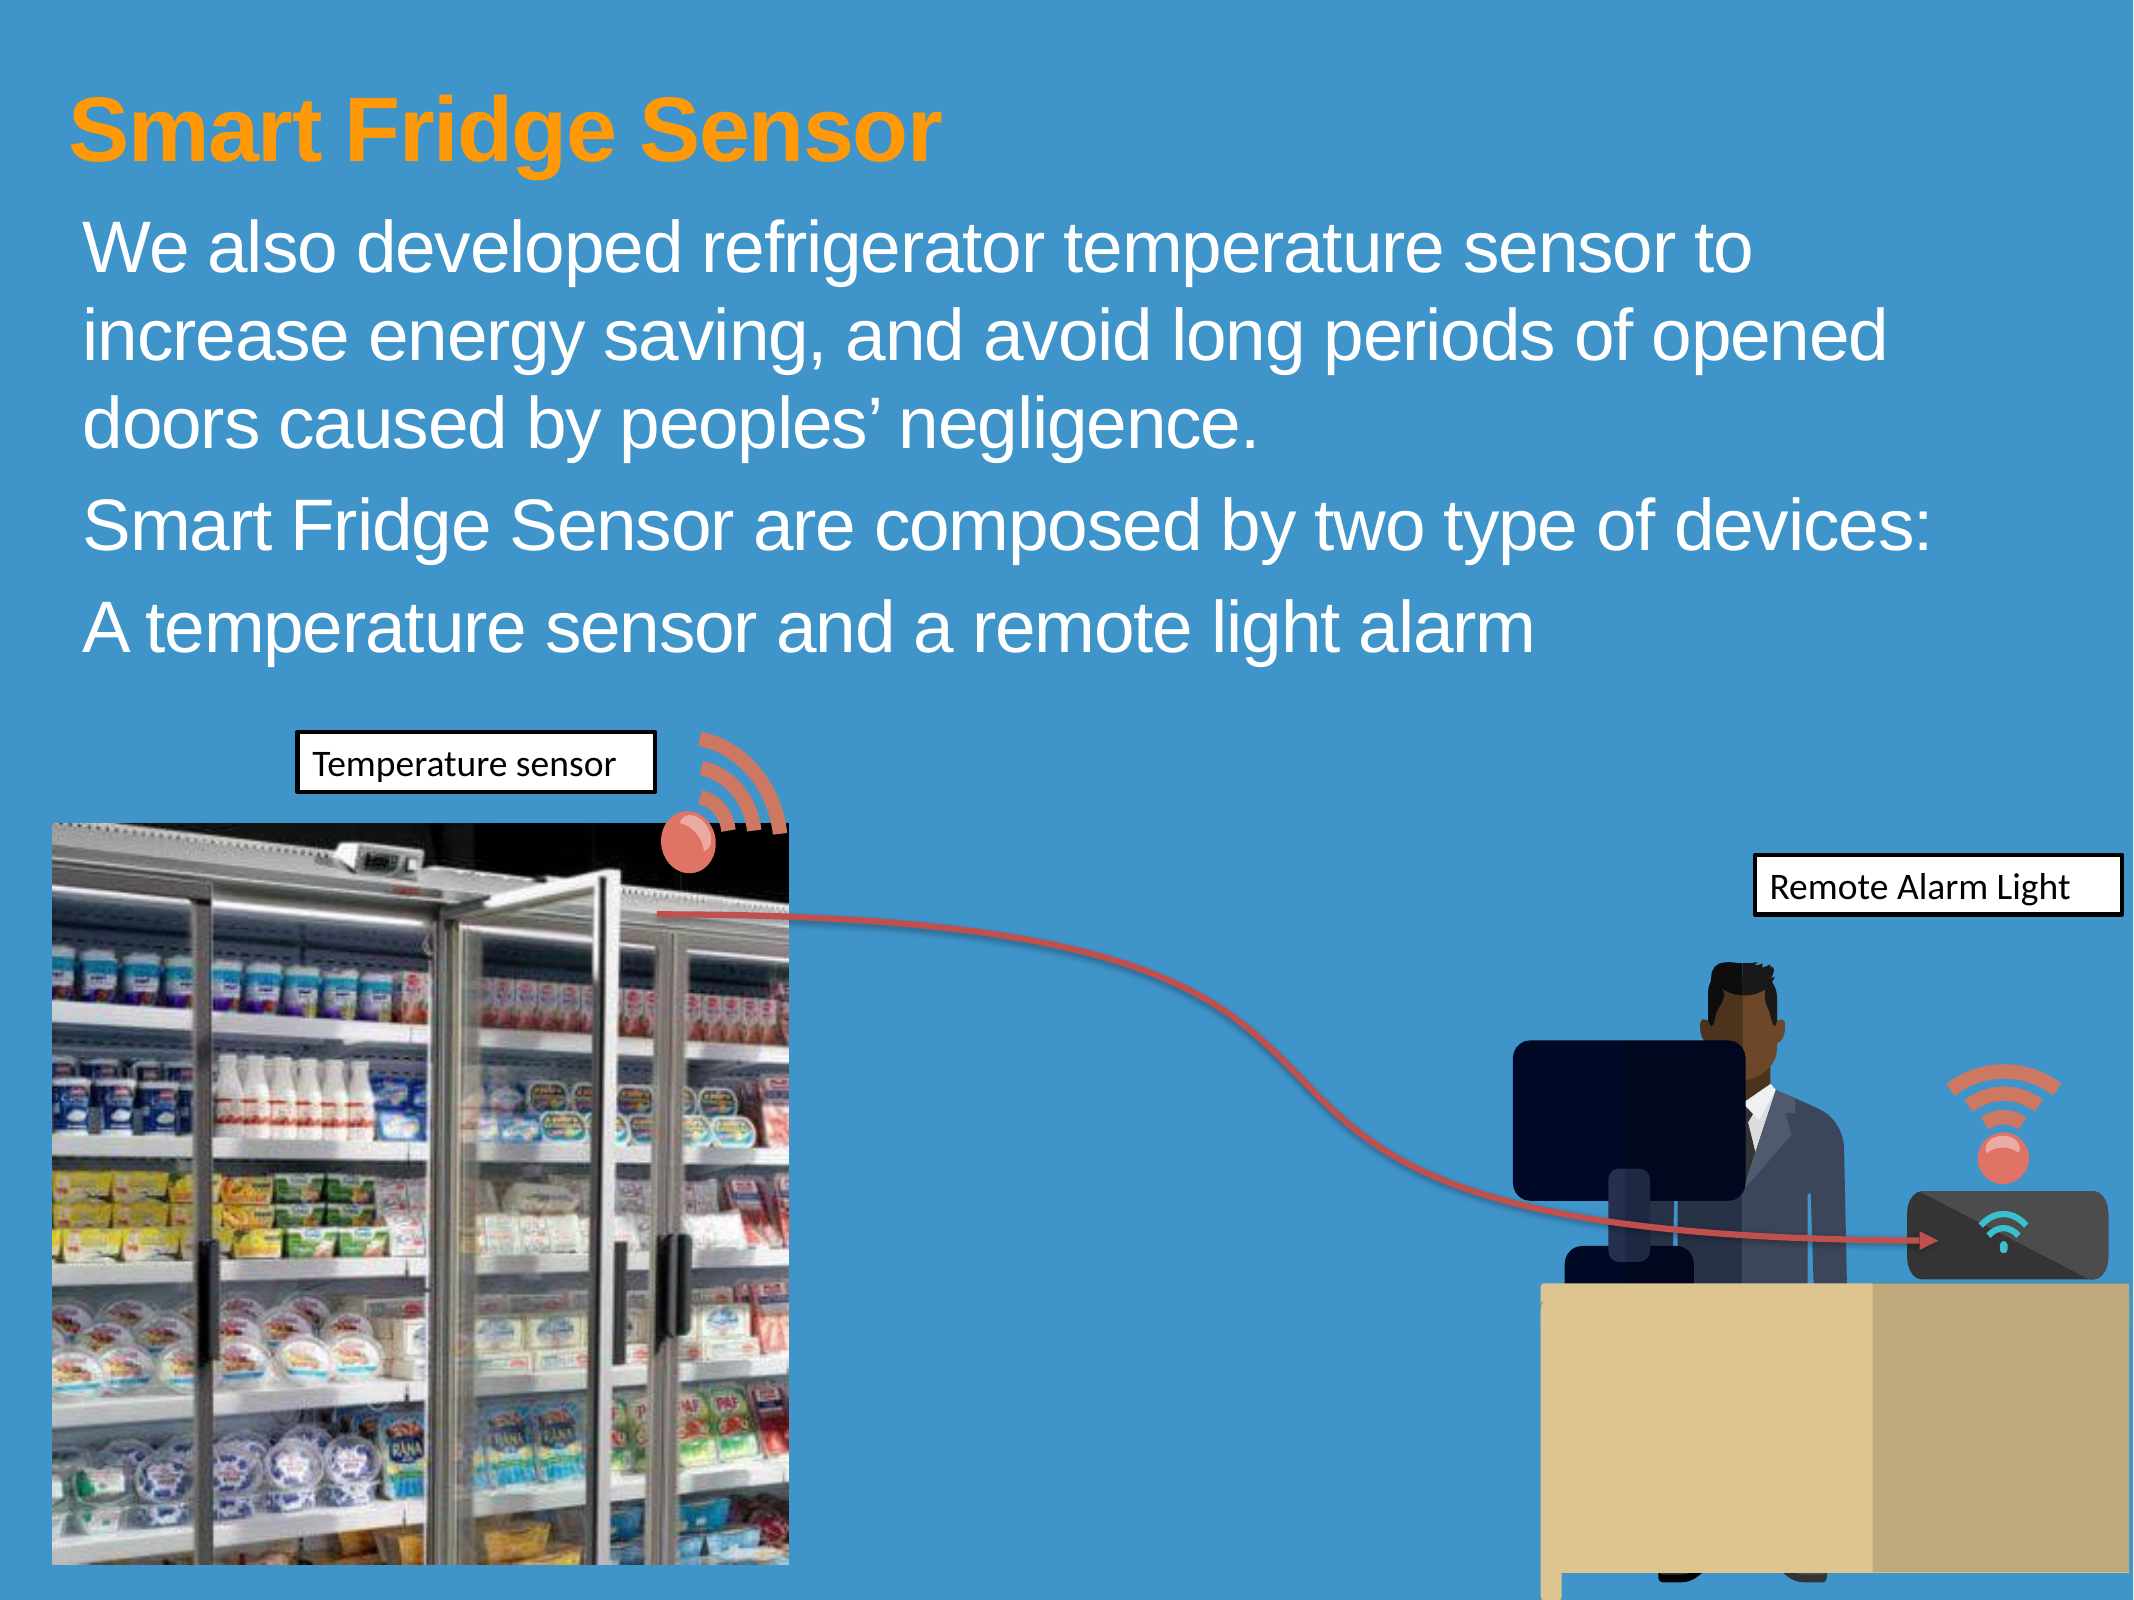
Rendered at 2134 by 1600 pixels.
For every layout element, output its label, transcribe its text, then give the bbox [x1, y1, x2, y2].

title Smart Fridge Sensor [66, 25, 1105, 338]
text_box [1512, 961, 2130, 1600]
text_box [654, 731, 780, 869]
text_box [656, 914, 1939, 1241]
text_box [1906, 1190, 2109, 1280]
text_box Remote Alarm Light [1753, 853, 2124, 917]
picture [0, 0, 2134, 1600]
text_box Temperature sensor [295, 730, 655, 794]
text_box We also developed refrigerator temperature sensor to increase energy saving, and avoid long periods of opened doors caused by peoples’ negligence. Smart Fridge Sensor are composed by two type of devices: A temperature sensor and a remote light alarm [80, 185, 1953, 667]
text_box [1944, 1057, 2057, 1171]
